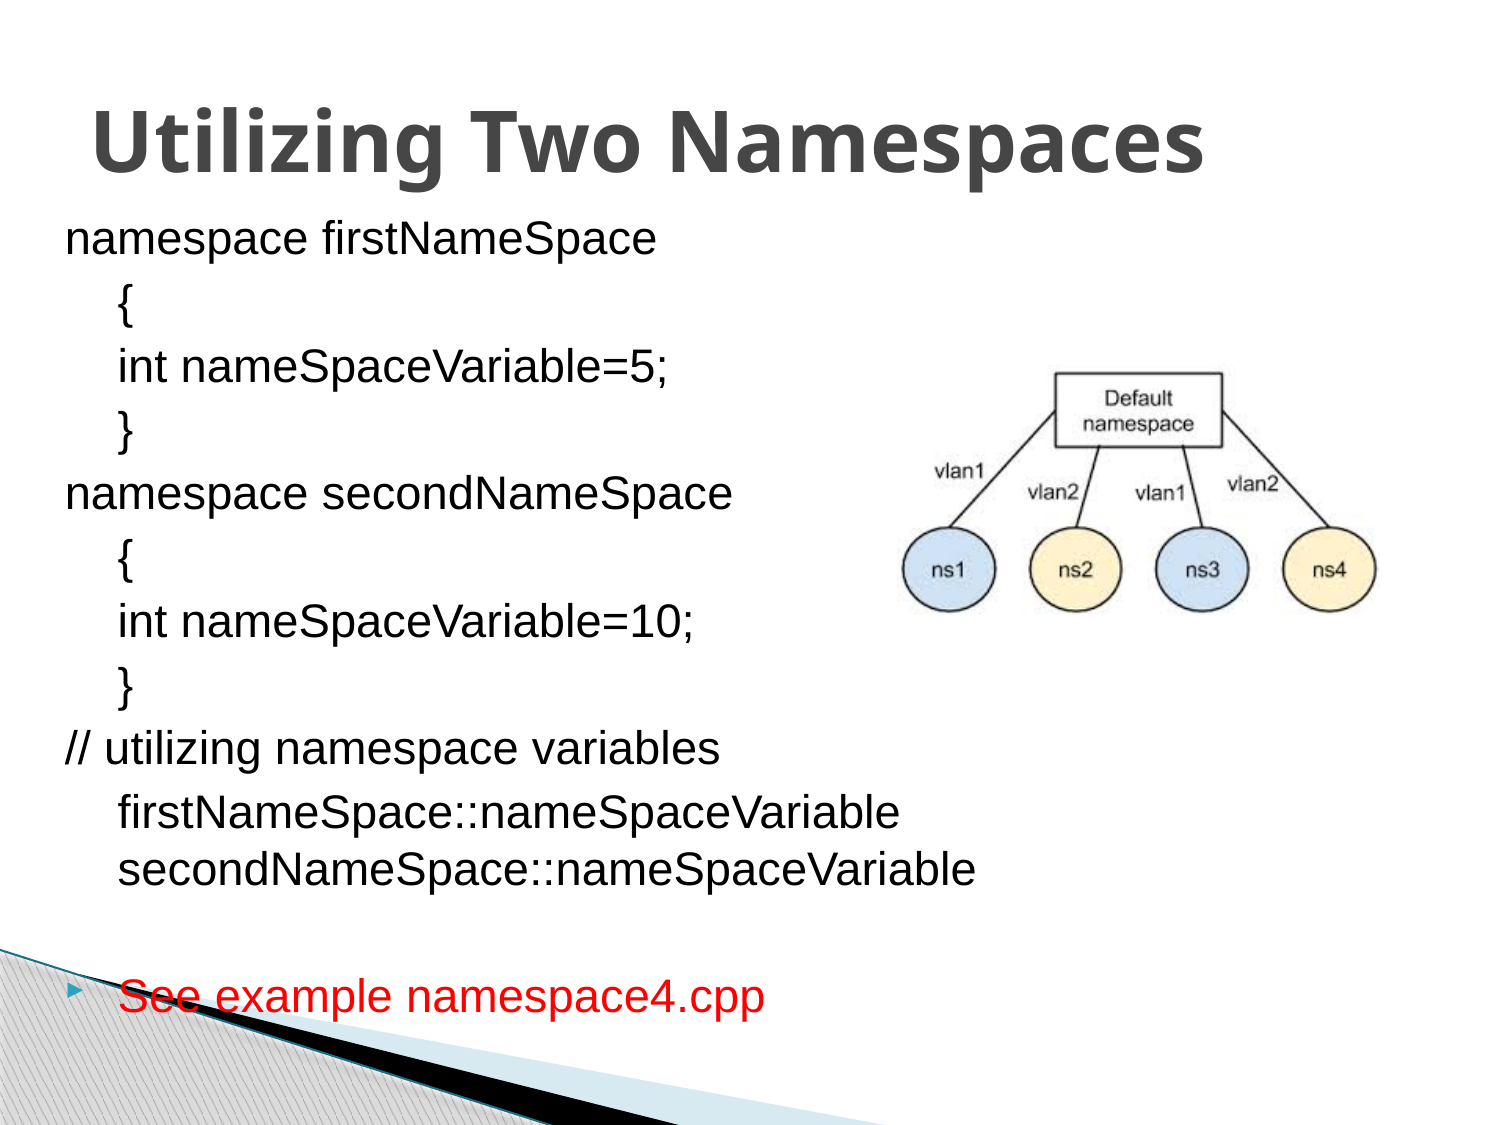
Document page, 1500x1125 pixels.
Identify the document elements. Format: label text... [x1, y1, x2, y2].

list namespace firstNameSpace { int nameSpaceVariable=5; } namespace secondNameSpace { int nameSpaceVariable=10; } // utilizing namespace variables firstNameSpace::nameSpaceVariable secondNameSpace::nameSpaceVariable See example namespace4.cpp [50, 200, 1463, 1038]
picture [897, 363, 1380, 619]
title Utilizing Two Namespaces [75, 45, 1425, 200]
